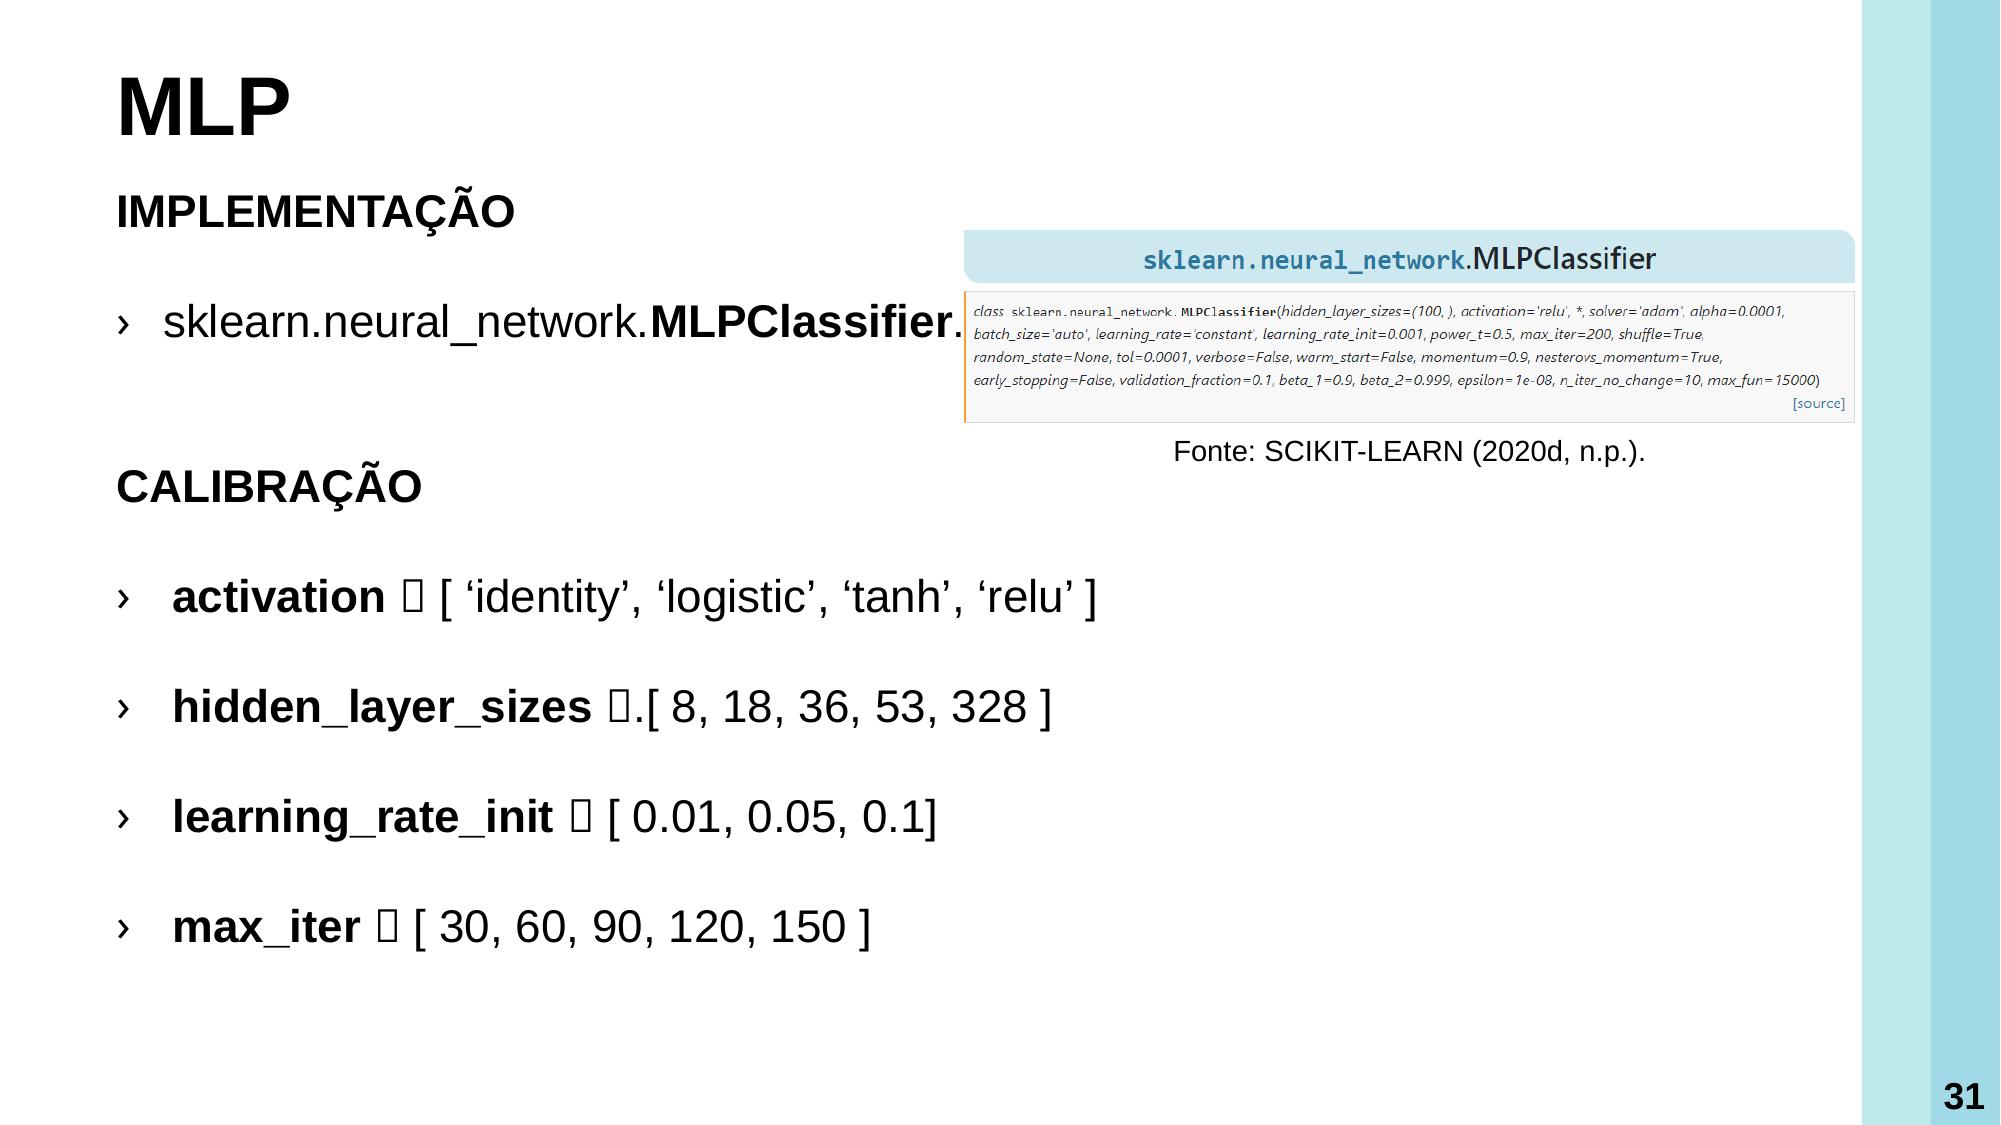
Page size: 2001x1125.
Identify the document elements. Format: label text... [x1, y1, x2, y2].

text_box Fonte: SCIKIT-LEARN (2020d, n.p.). [961, 425, 1859, 475]
picture [961, 228, 1860, 425]
text_box IMPLEMENTAÇÃO sklearn.neural_network.MLPClassifier. CALIBRAÇÃO activation  [ ‘identity’, ‘logistic’, ‘tanh’, ‘relu’ ] hidden_layer_sizes .[ 8, 18, 36, 53, 328 ] learning_rate_init  [ 0.01, 0.05, 0.1] max_iter  [ 30, 60, 90, 120, 150 ] [101, 174, 1822, 1069]
text_box MLP [101, 55, 2000, 175]
